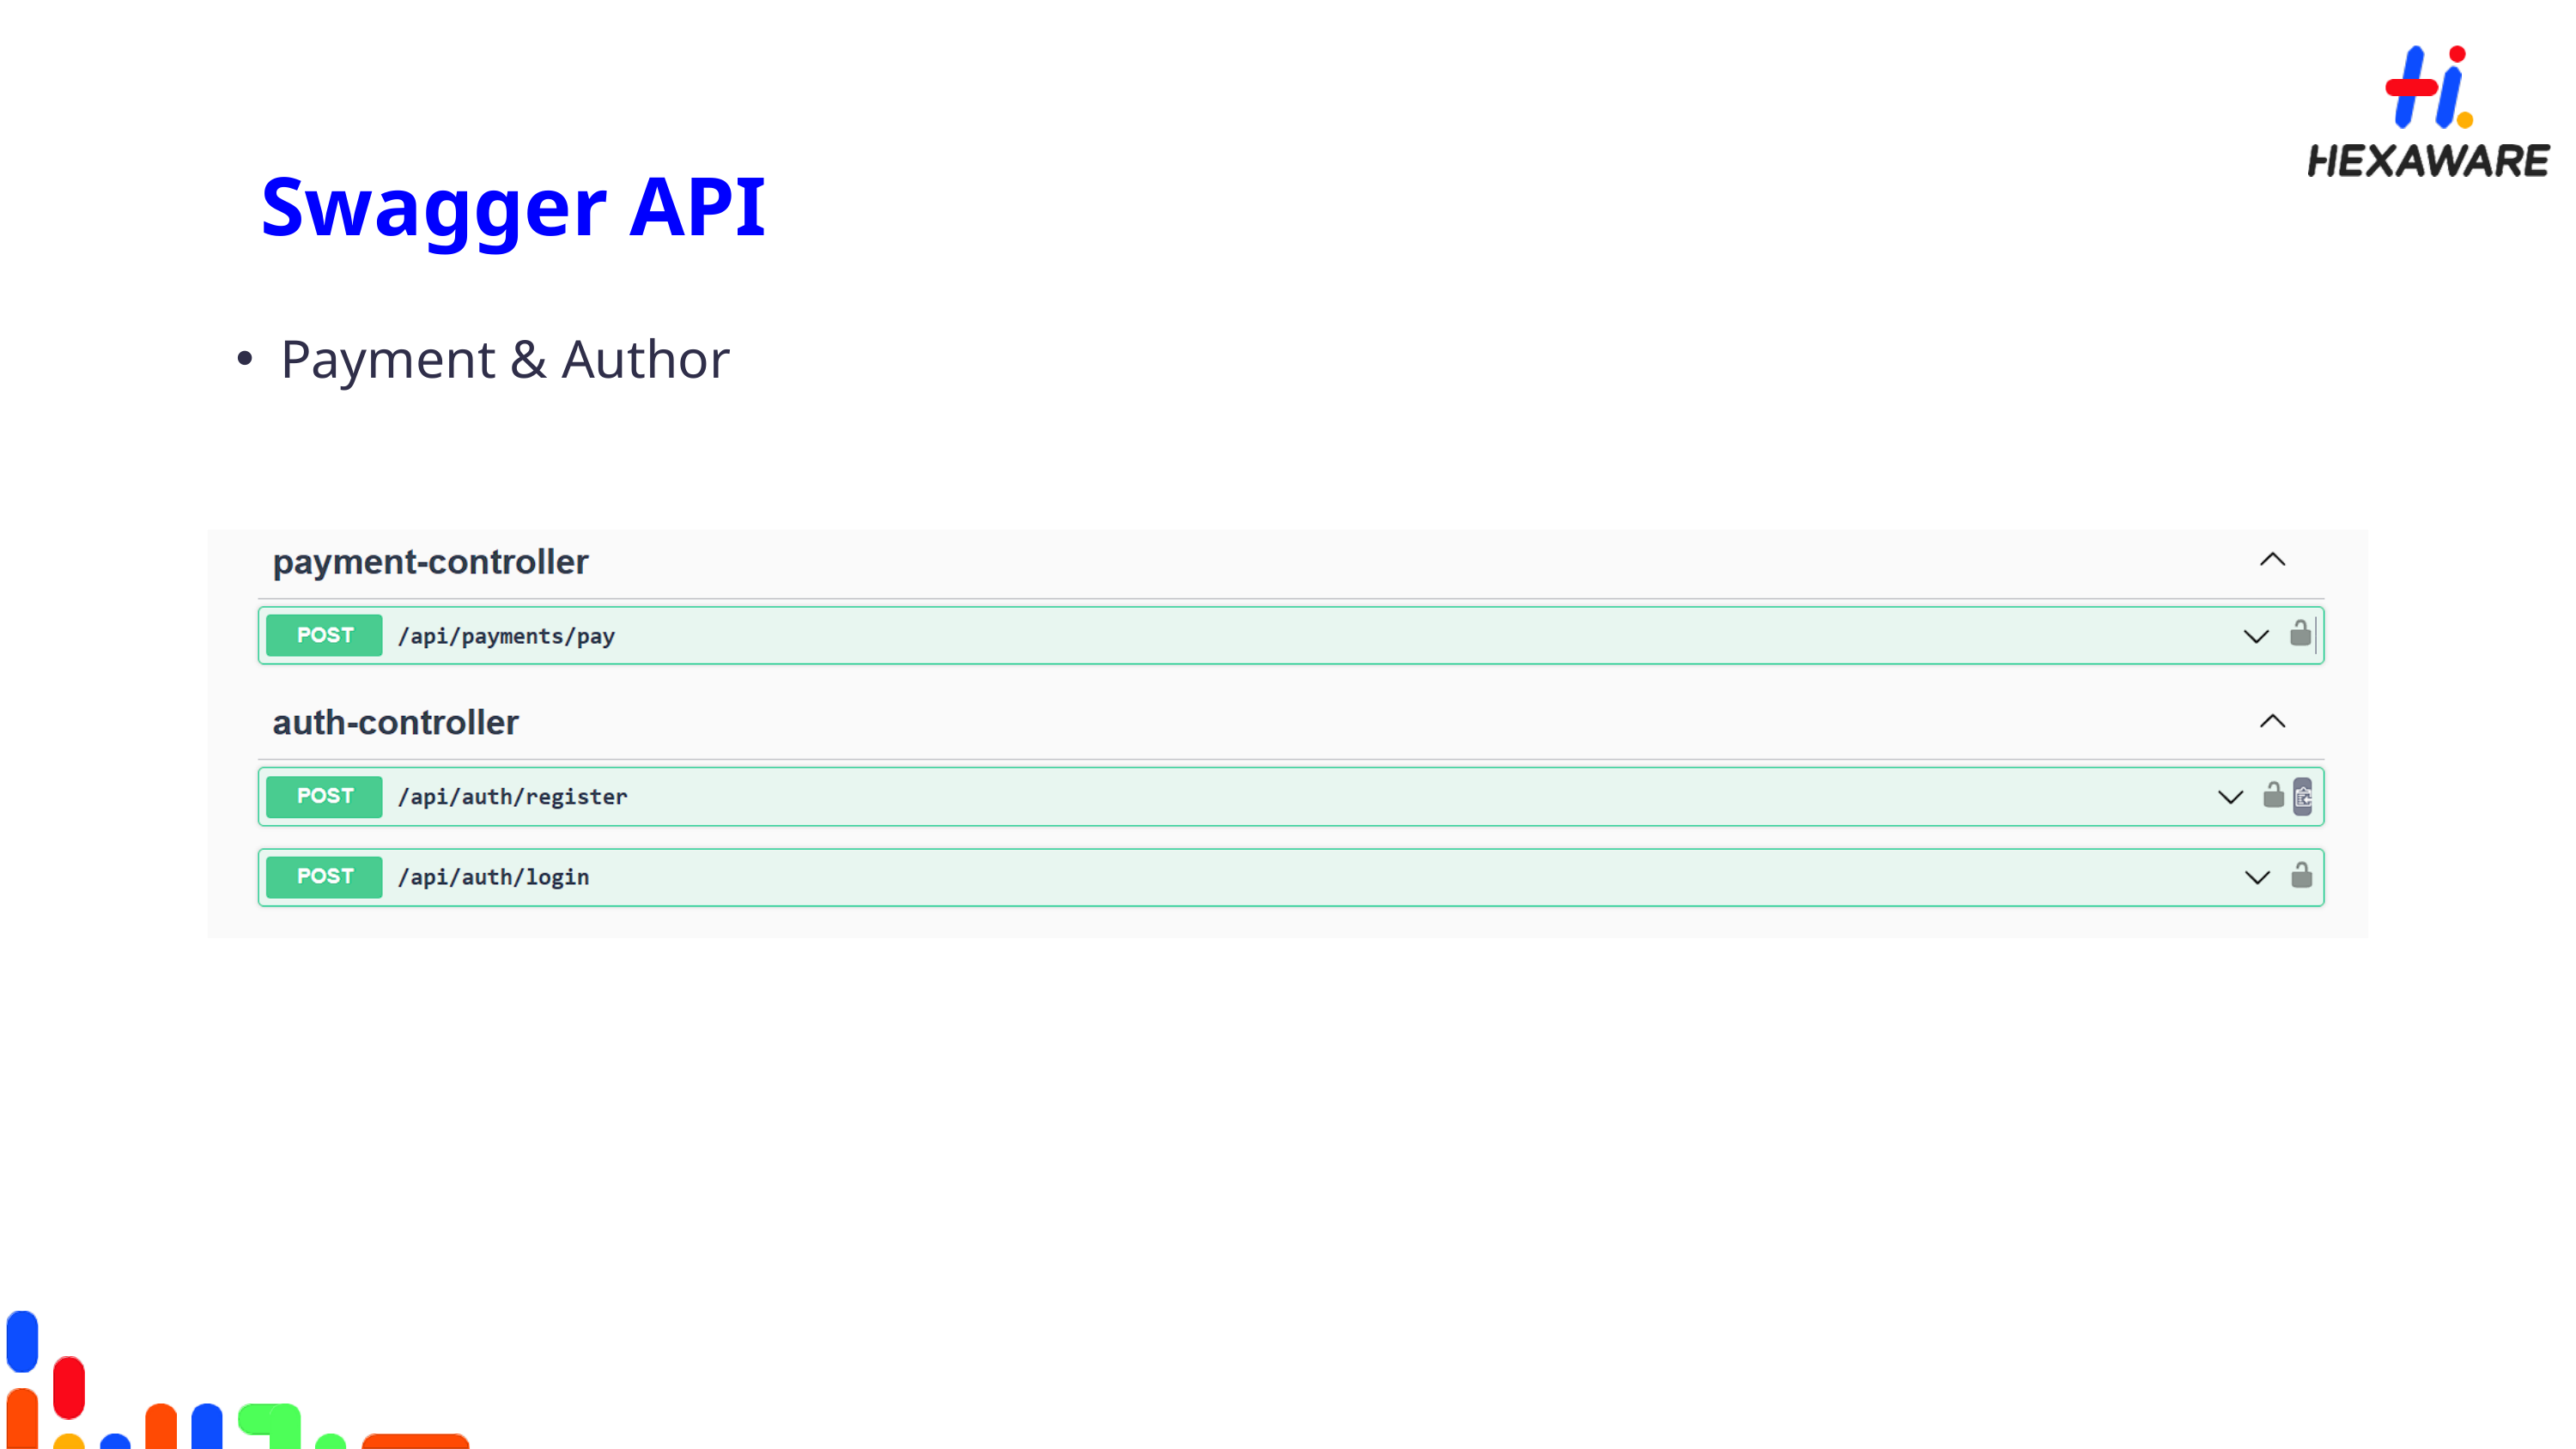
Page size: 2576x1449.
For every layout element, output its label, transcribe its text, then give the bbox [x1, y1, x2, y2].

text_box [53, 1356, 85, 1420]
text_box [314, 1434, 347, 1449]
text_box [2307, 144, 2551, 178]
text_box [100, 1434, 131, 1449]
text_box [269, 1404, 301, 1449]
text_box Swagger API [145, 139, 882, 252]
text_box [2449, 45, 2466, 64]
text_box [238, 1404, 267, 1435]
text_box [2395, 45, 2462, 129]
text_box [2385, 78, 2439, 96]
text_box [2456, 112, 2474, 129]
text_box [52, 1434, 85, 1449]
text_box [6, 1388, 39, 1449]
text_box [145, 1404, 178, 1449]
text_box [361, 1434, 470, 1449]
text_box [6, 1311, 39, 1373]
text_box [207, 530, 2369, 938]
text_box Payment & Author [191, 316, 1478, 389]
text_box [191, 1404, 223, 1449]
